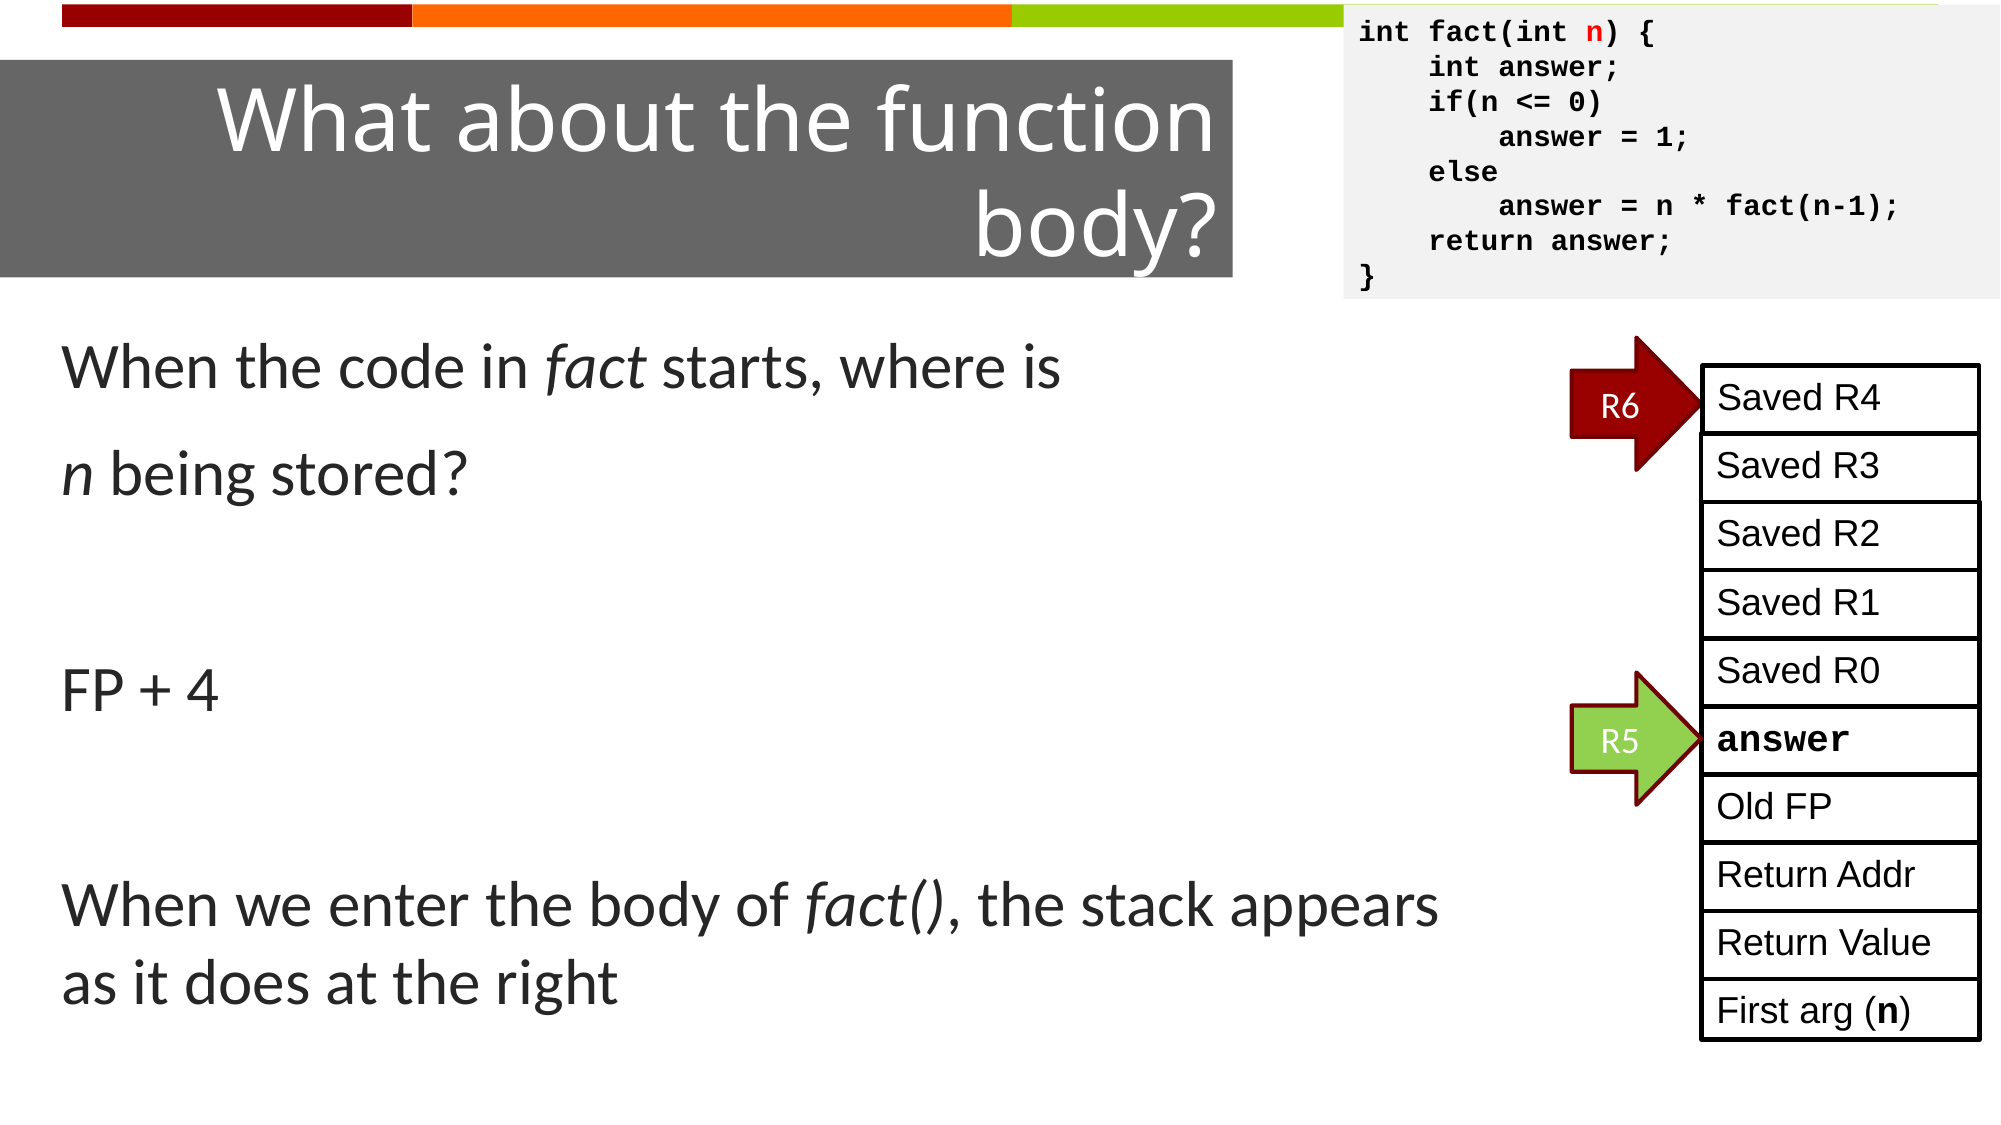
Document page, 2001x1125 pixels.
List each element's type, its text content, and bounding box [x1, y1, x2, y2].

text_box Saved R0 [1701, 639, 1980, 707]
text_box Return Addr [1701, 843, 1980, 911]
text_box Old FP [1701, 775, 1980, 843]
text_box Saved R4 [1702, 365, 1979, 434]
text_box R5 [1569, 670, 1704, 807]
text_box answer [1701, 707, 1980, 775]
text_box int fact(int n) { int answer; if(n <= 0) answer = 1; else answer = n * fact(n-1); return answer; } [1343, 4, 2000, 299]
text_box R6 [1569, 335, 1702, 472]
text_box Saved R1 [1701, 571, 1980, 639]
text_box Saved R2 [1701, 501, 1980, 571]
text_box First arg (n) [1701, 980, 1980, 1040]
list When the code in fact starts, where is n being stored? FP + 4 When we enter the body of fact(), the stack appears as it does at the right [46, 315, 1481, 1030]
text_box Saved R3 [1701, 433, 1979, 502]
title What about the function body? [0, 59, 1233, 278]
text_box Return Value [1701, 911, 1980, 980]
